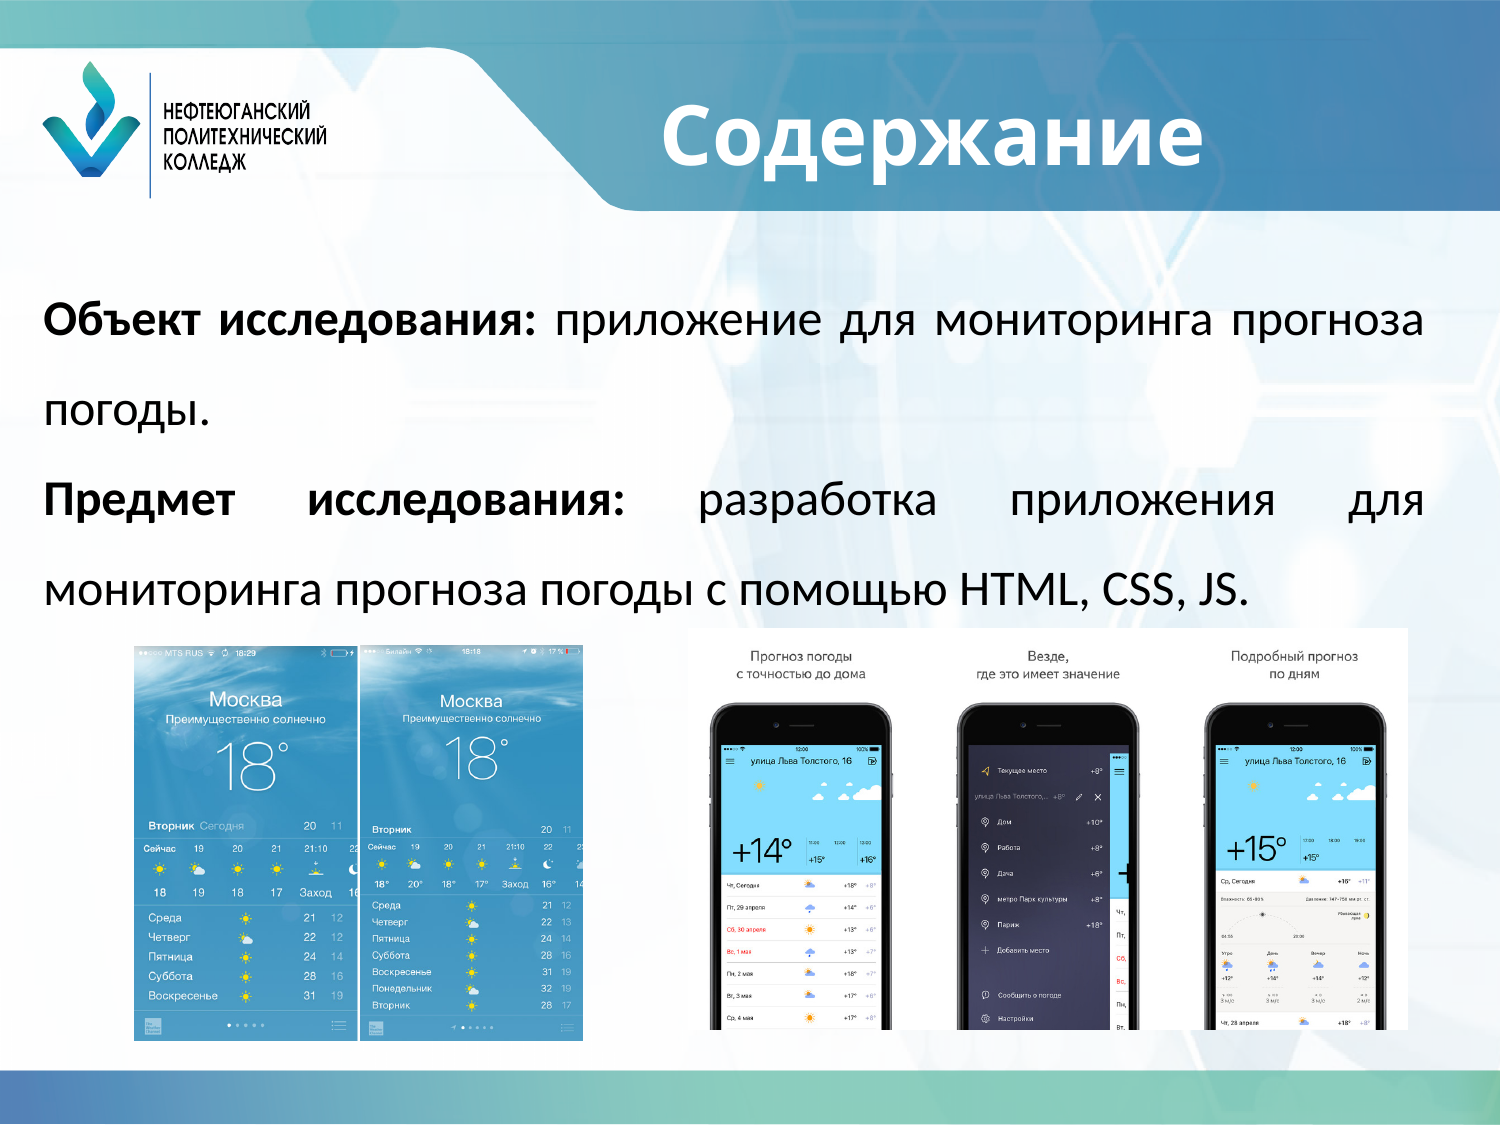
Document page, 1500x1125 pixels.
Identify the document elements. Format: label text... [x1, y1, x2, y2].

picture [0, 0, 1500, 1125]
text_box Объект исследования: приложение для мониторинга прогноза погоды. Предмет исследования: разработка приложения для мониторинга прогноза погоды с помощью HTML, CSS, JS. [28, 247, 1441, 838]
title Содержание [644, 59, 1500, 218]
